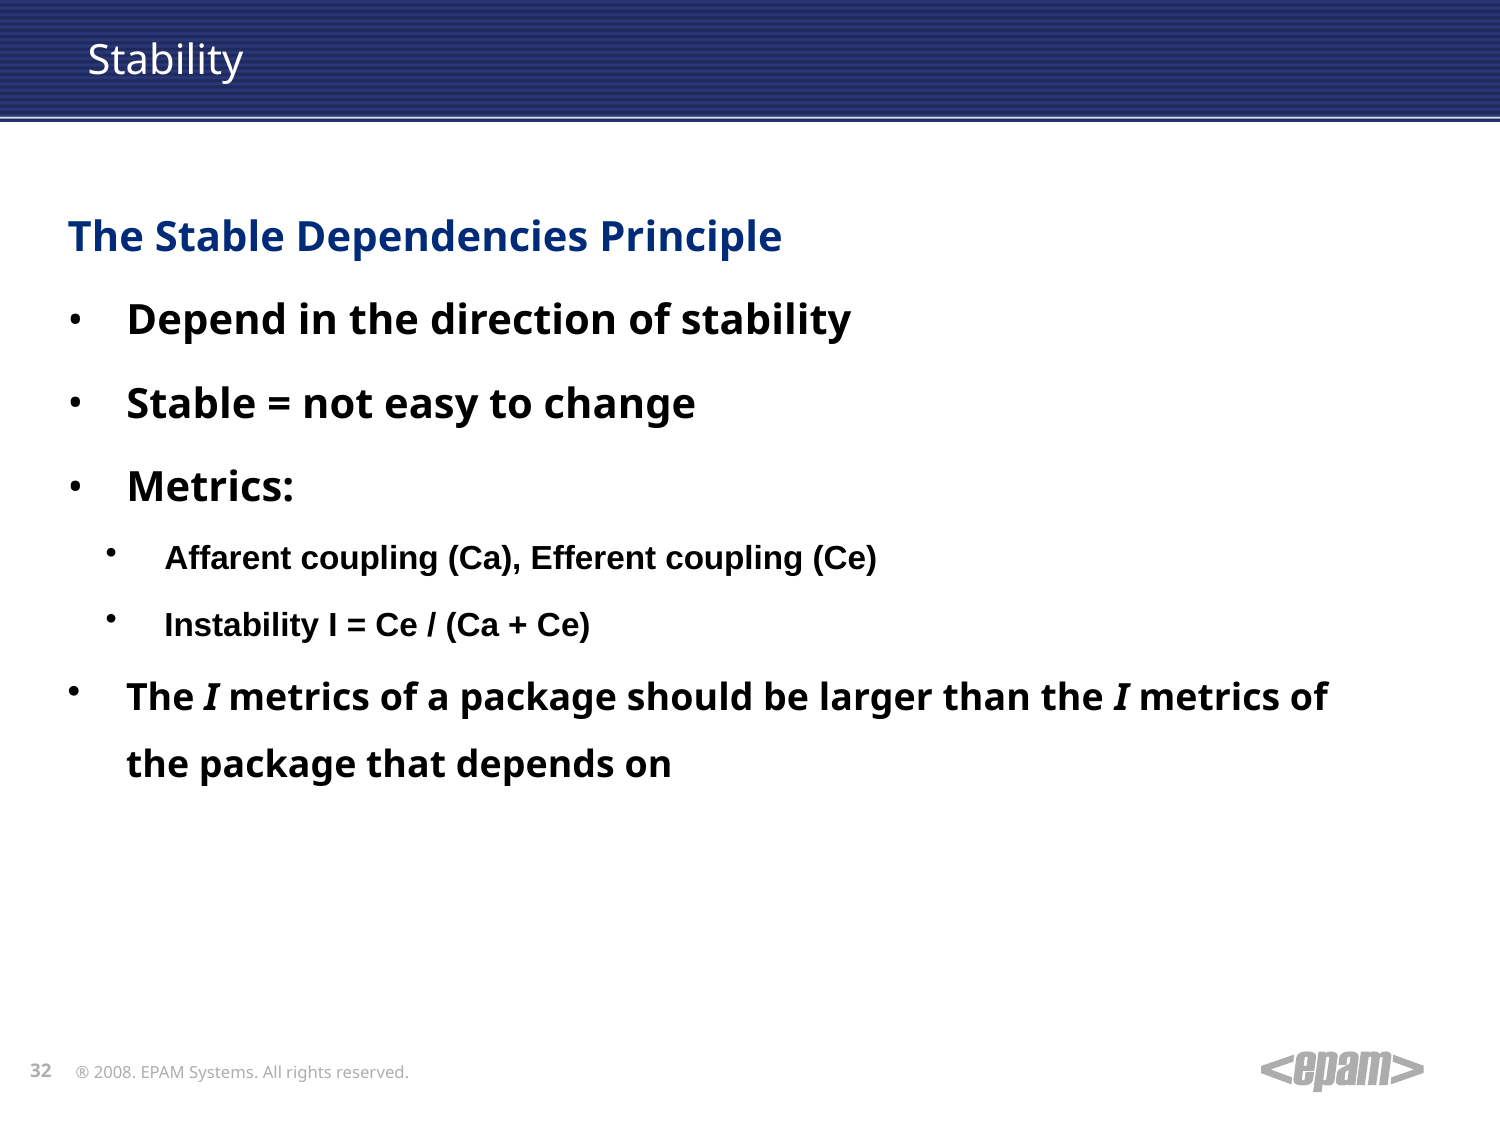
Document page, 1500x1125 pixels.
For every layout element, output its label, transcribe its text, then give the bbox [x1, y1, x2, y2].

title Stability [72, 25, 1423, 91]
slide_number 32 [12, 1054, 70, 1090]
list The Stable Dependencies Principle Depend in the direction of stability Stable = not easy to change Metrics: Affarent coupling (Ca), Efferent coupling (Ce) Instability I = Ce / (Ca + Ce) The I metrics of a package should be larger than the I metrics of the package that depends on [52, 177, 1401, 1020]
picture [0, 0, 1500, 122]
